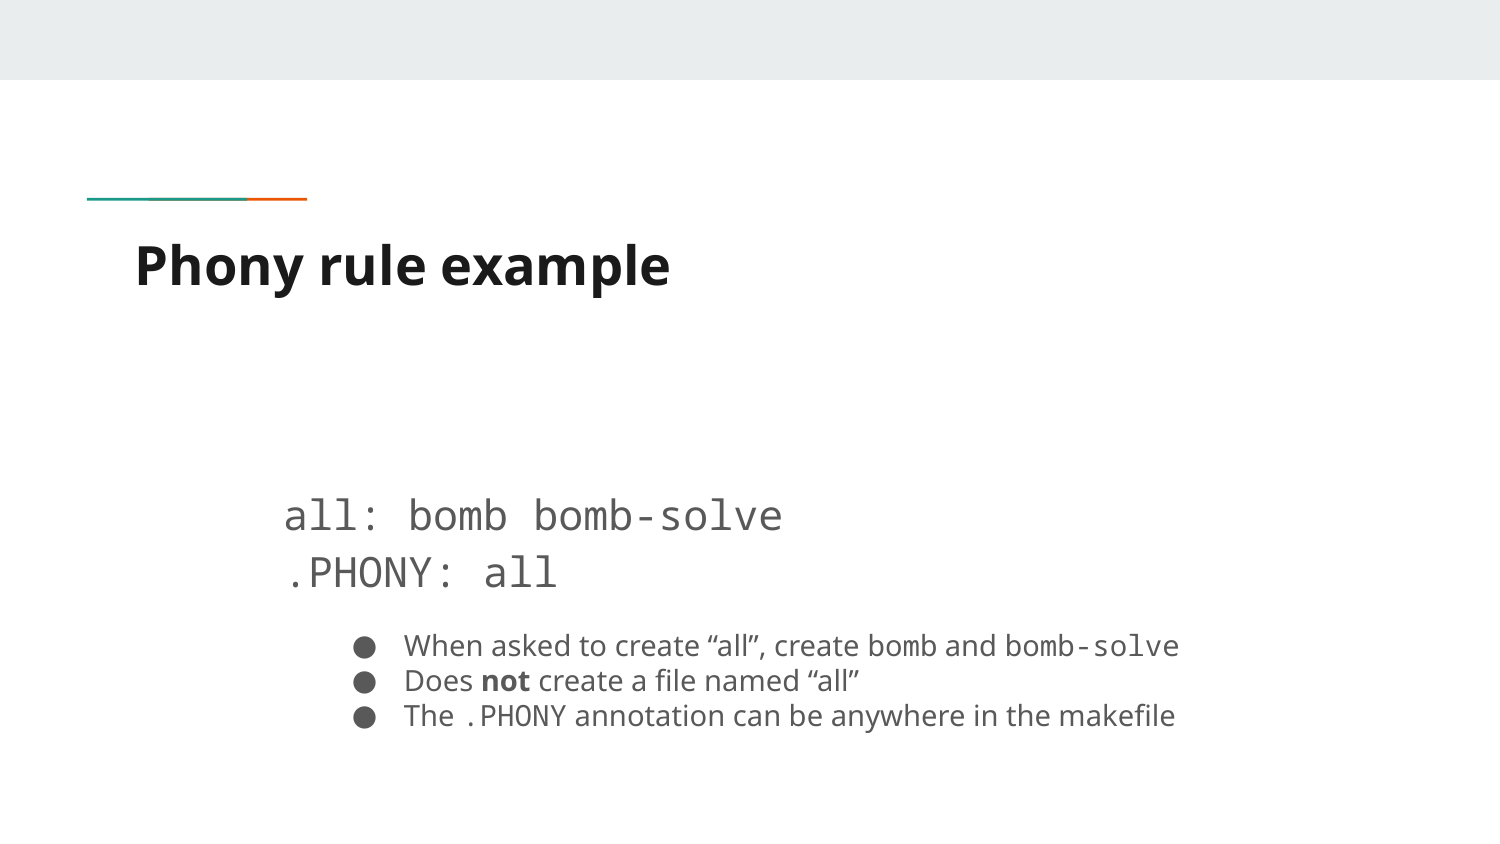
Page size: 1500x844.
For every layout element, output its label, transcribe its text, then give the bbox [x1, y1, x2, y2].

text_box When asked to create “all”, create bomb and bomb-solve Does not create a file named “all” The .PHONY annotation can be anywhere in the makefile [313, 611, 1381, 747]
title Phony rule example [119, 216, 1381, 305]
list all: bomb bomb-solve .PHONY: all [268, 465, 1232, 612]
